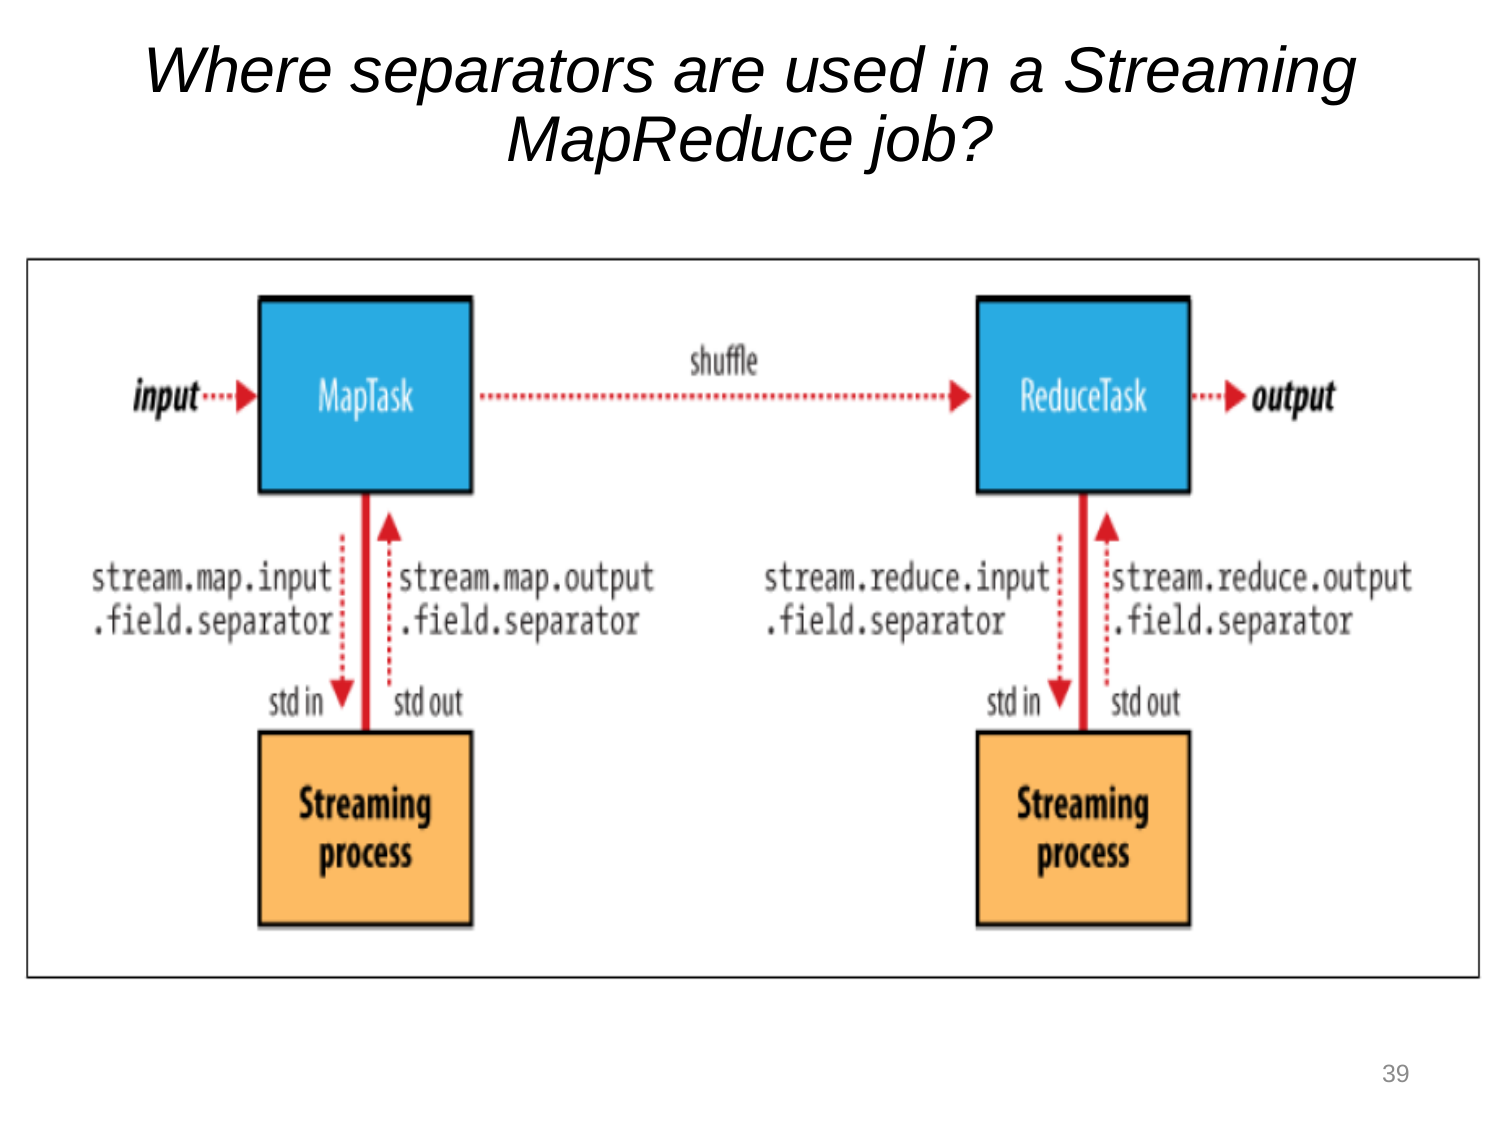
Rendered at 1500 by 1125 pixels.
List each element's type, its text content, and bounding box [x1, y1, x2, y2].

title Where separators are used in a Streaming MapReduce job? [49, 24, 1451, 188]
slide_number 39 [1074, 1042, 1425, 1103]
picture [12, 237, 1484, 988]
